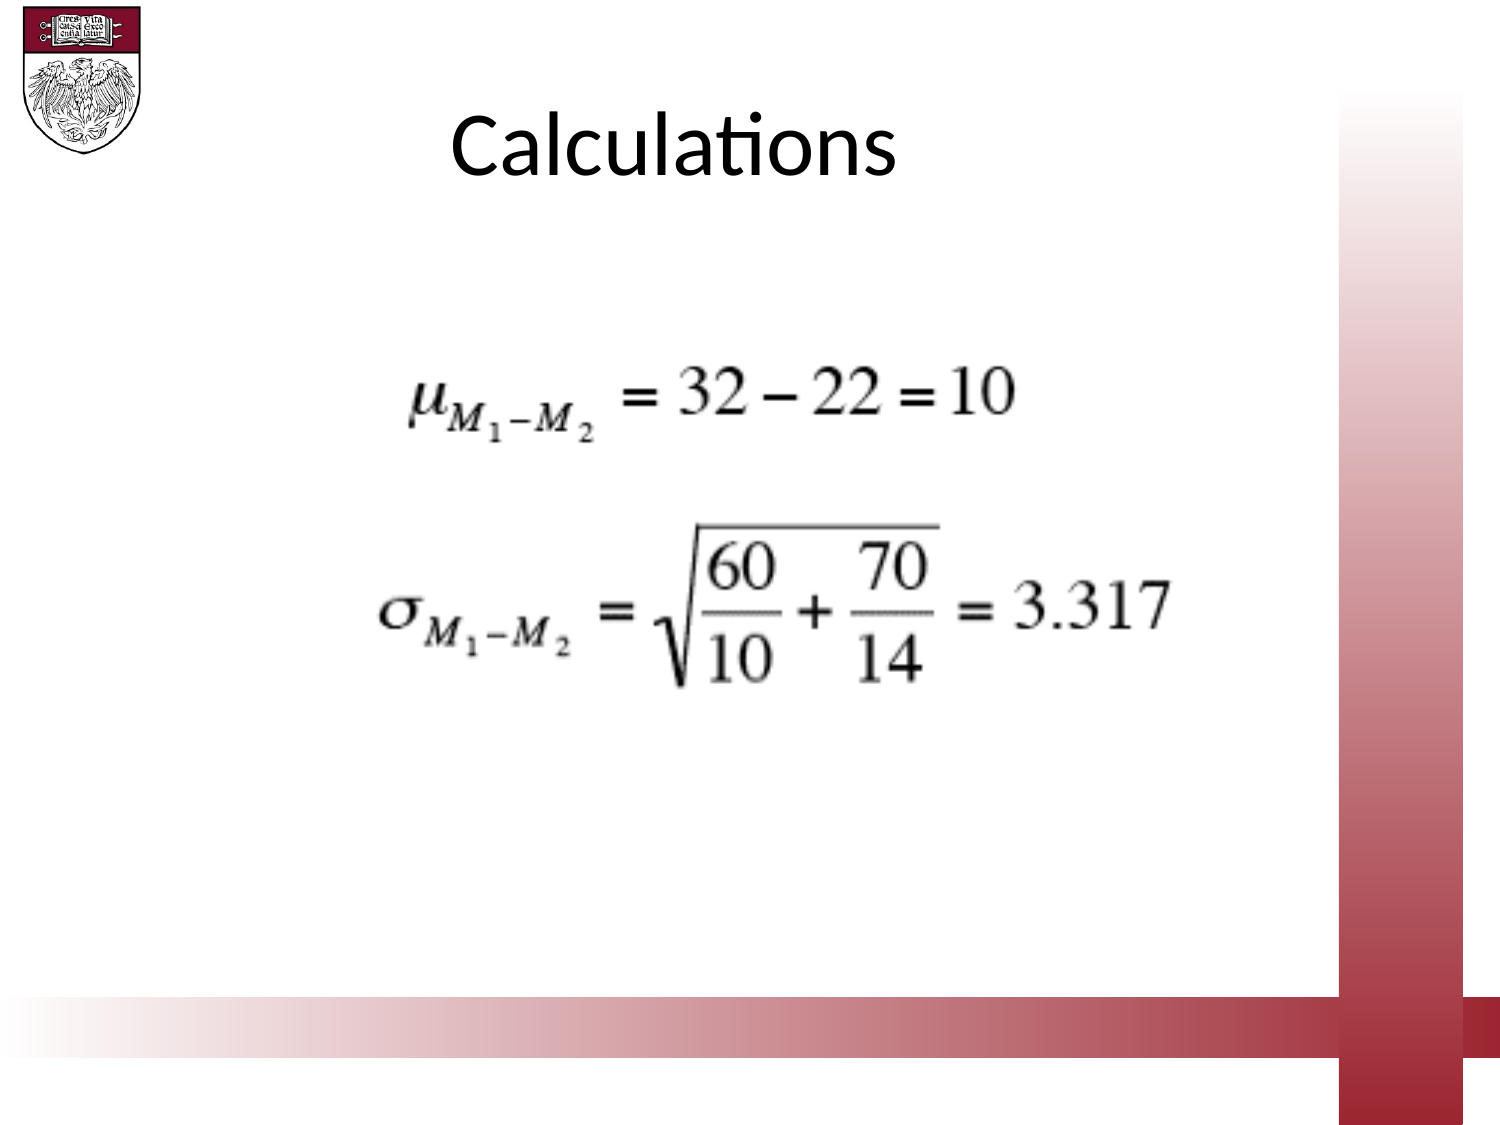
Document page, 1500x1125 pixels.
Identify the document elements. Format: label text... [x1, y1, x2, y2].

picture [392, 345, 1031, 460]
title Calculations [0, 45, 1350, 233]
picture [0, 0, 163, 45]
picture [356, 478, 1191, 702]
